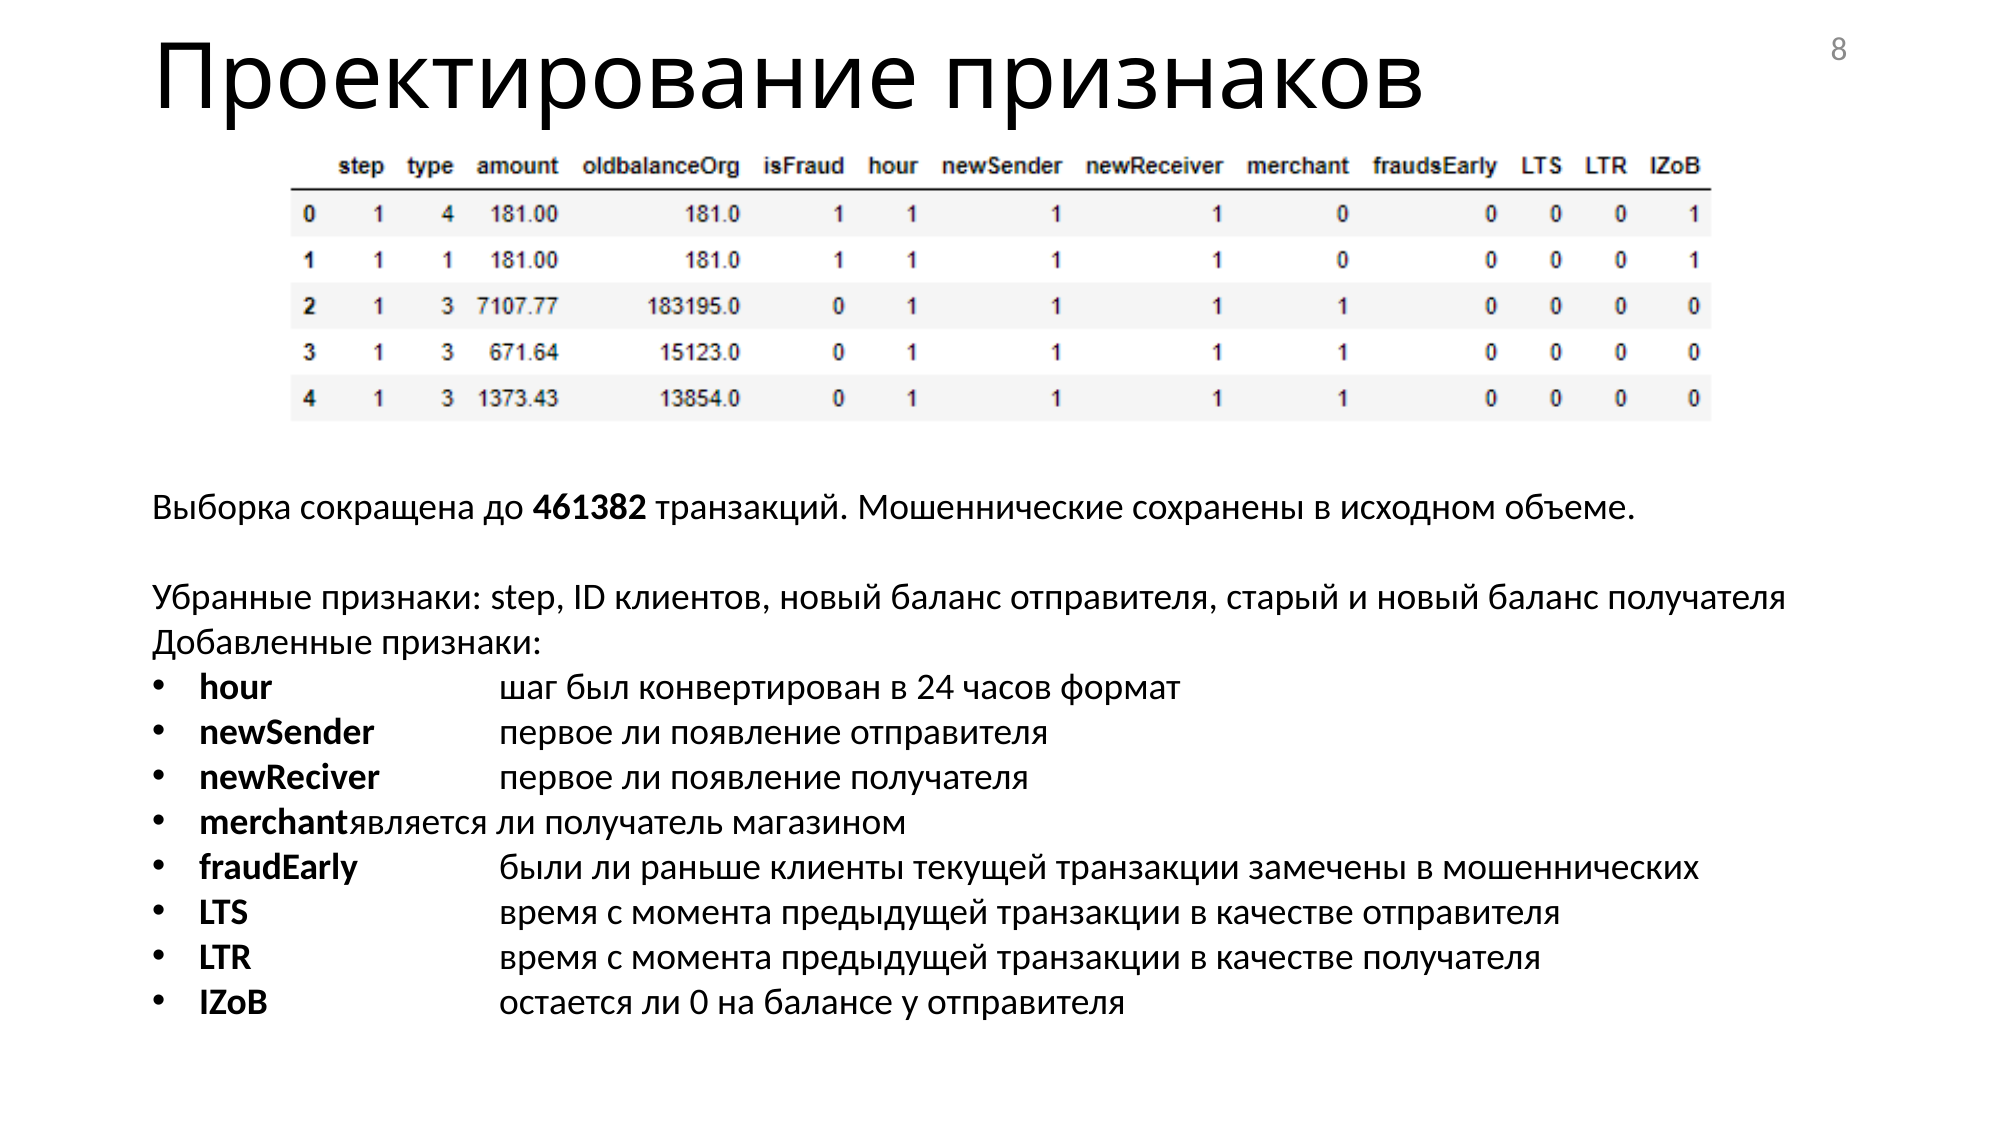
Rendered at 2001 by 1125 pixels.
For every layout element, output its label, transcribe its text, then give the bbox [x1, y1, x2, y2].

text_box Выборка сокращена до 461382 транзакций. Мошеннические сохранены в исходном объеме. Убранные признаки: step, ID клиентов, новый баланс отправителя, старый и новый баланс получателя Добавленные признаки: hour шаг был конвертирован в 24 часов формат newSender первое ли появление отправителя newReciver первое ли появление получателя merchant является ли получатель магазином fraudEarly были ли раньше клиенты текущей транзакции замечены в мошеннических LTS время с момента предыдущей транзакции в качестве отправителя LTR время с момента предыдущей транзакции в качестве получателя IZoB остается ли 0 на балансе у отправителя [137, 474, 1863, 1030]
slide_number 8 [1412, 17, 1863, 77]
picture [281, 149, 1720, 432]
title Проектирование признаков [137, 17, 1863, 142]
